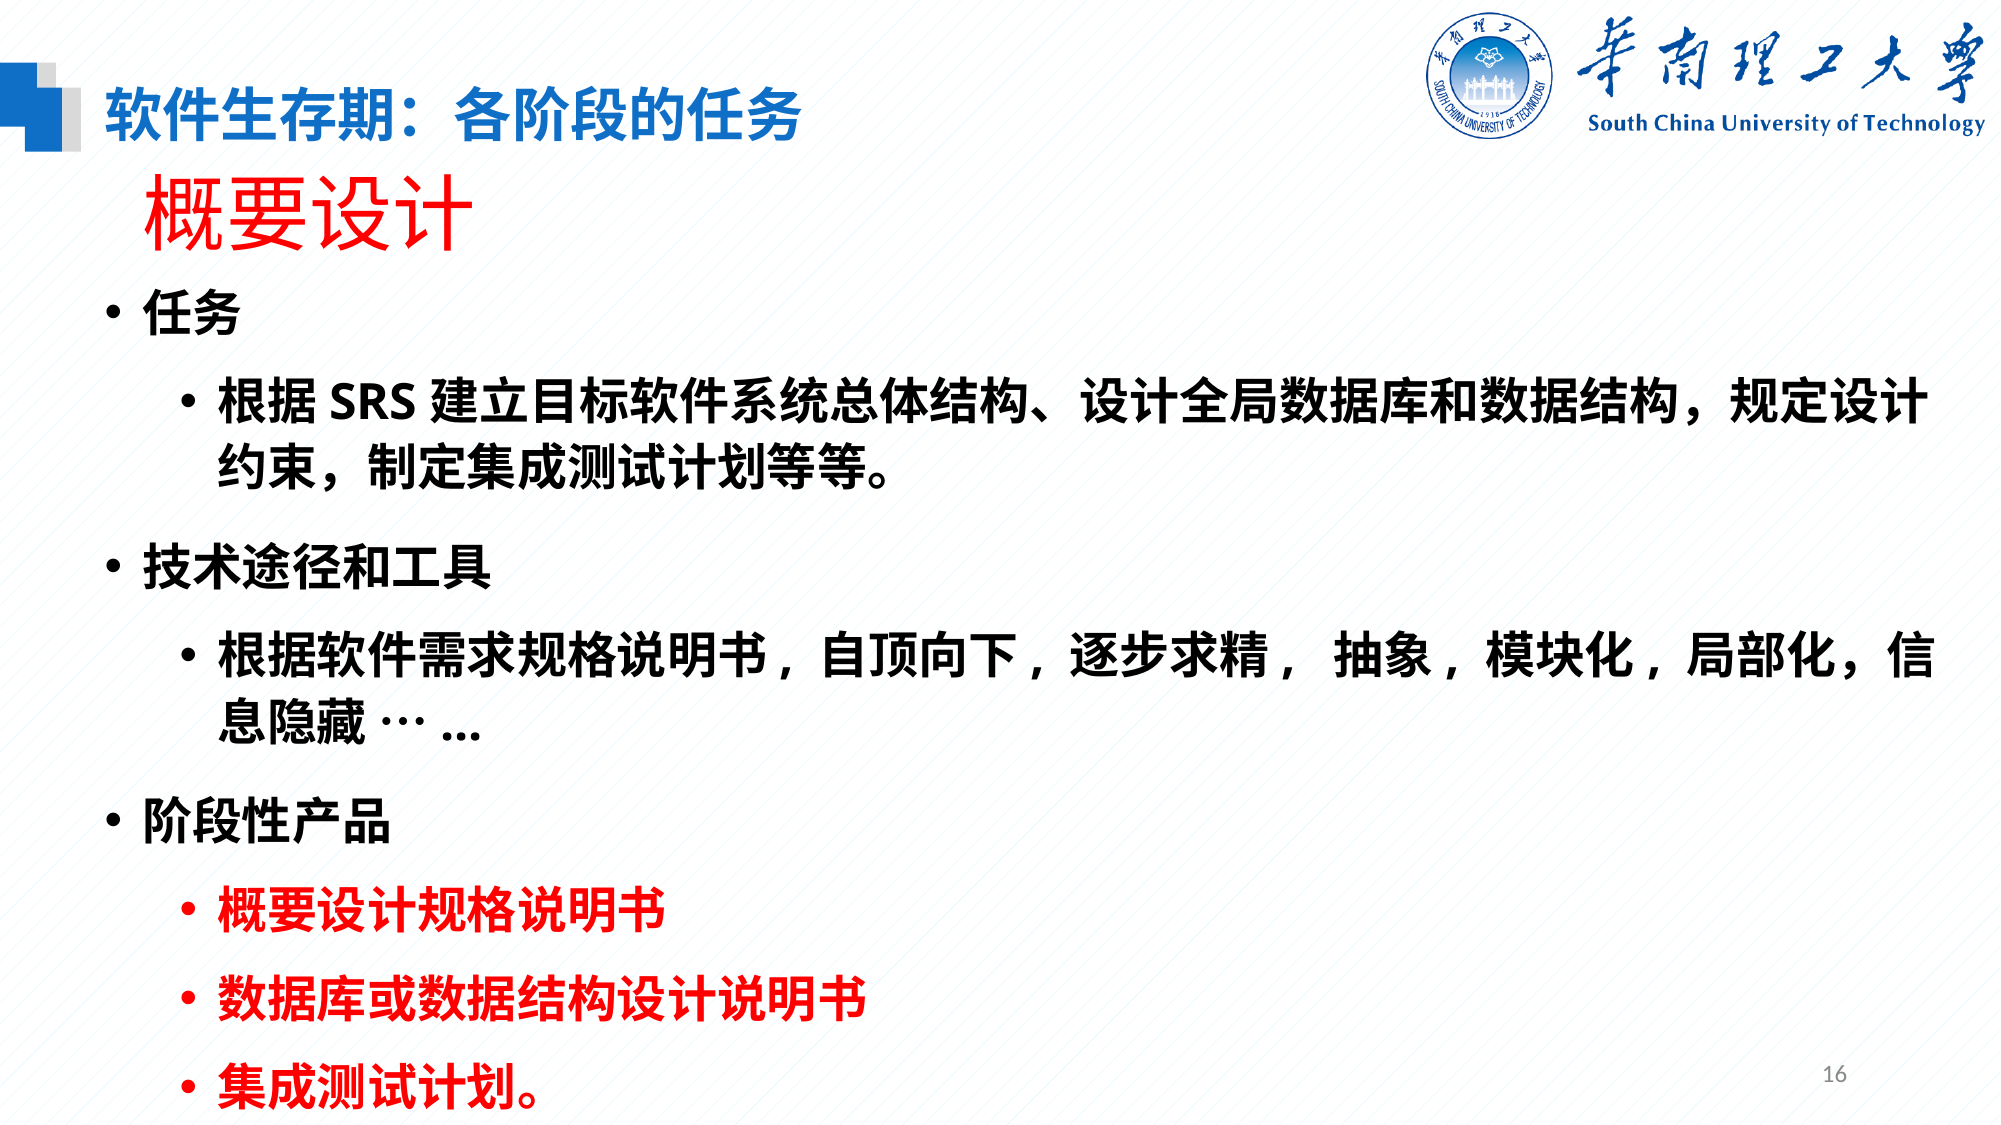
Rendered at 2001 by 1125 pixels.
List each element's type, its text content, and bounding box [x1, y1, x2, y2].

text_box 软件生存期：各阶段的任务 [89, 70, 1027, 156]
slide_number 16 [1412, 1042, 1863, 1103]
title 概要设计 [127, 167, 628, 267]
list 任务 根据SRS建立目标软件系统总体结构、设计全局数据库和数据结构，规定设计约束，制定集成测试计划等等。 技术途径和工具 根据软件需求规格说明书, 自顶向下, 逐步求精, 抽象, 模块化, 局部化，信息隐藏 …... 阶段性产品 概要设计规格说明书 数据库或数据结构设计说明书 集成测试计划。 [89, 267, 1969, 982]
picture [1426, 12, 1985, 139]
